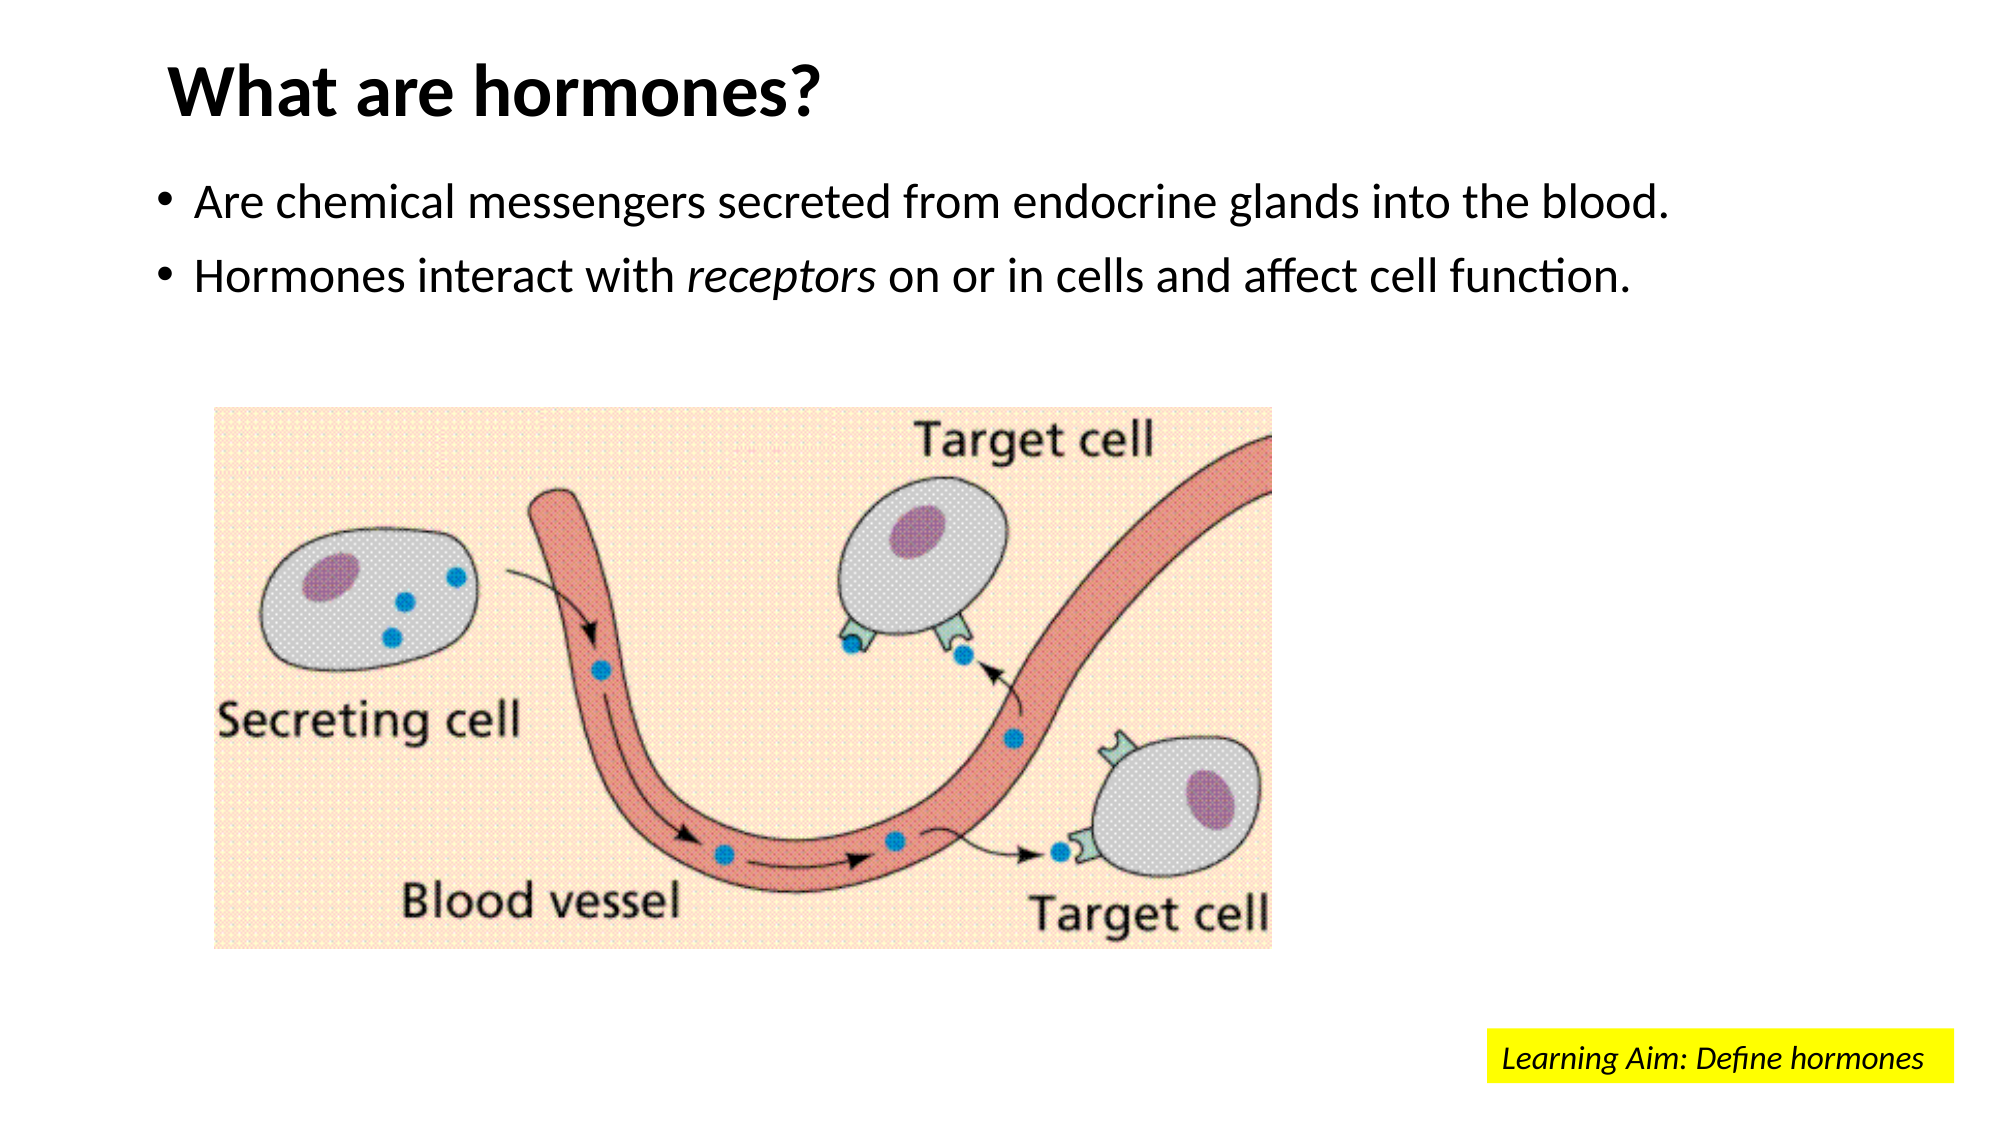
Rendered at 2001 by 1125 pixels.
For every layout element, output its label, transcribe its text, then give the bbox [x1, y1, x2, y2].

picture [214, 407, 1272, 949]
text_box Learning Aim: Define hormones [1487, 1028, 1955, 1084]
title What are hormones? [152, 45, 1675, 139]
list Are chemical messengers secreted from endocrine glands into the blood. Hormones interact with receptors on or in cells and affect cell function. [141, 160, 1978, 1094]
